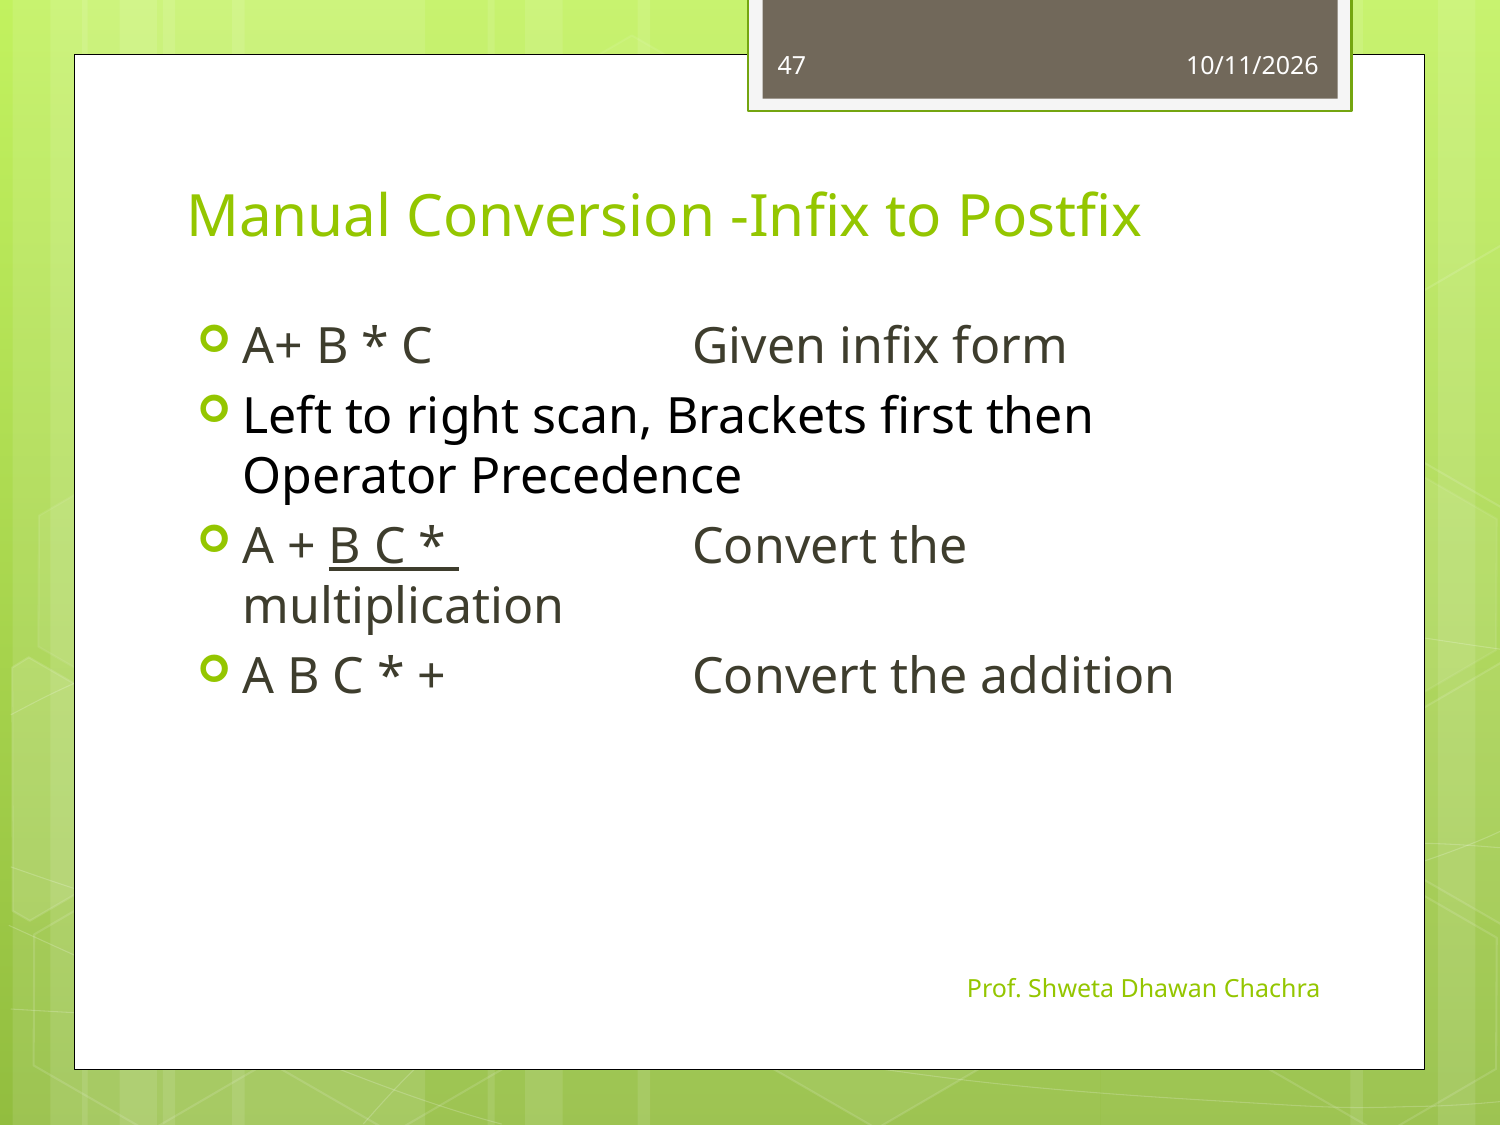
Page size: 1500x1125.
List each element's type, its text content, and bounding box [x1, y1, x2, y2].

footer Prof. Shweta Dhawan Chachra [761, 960, 1336, 1020]
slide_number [983, 36, 1334, 97]
slide_number 47 [762, 36, 982, 97]
list A+ B * C Given infix form Left to right scan, Brackets first then Operator Precedence A + B C * Convert the multiplication A B C * + Convert the addition [171, 305, 1283, 882]
title Manual Conversion -Infix to Postfix [171, 168, 1324, 256]
